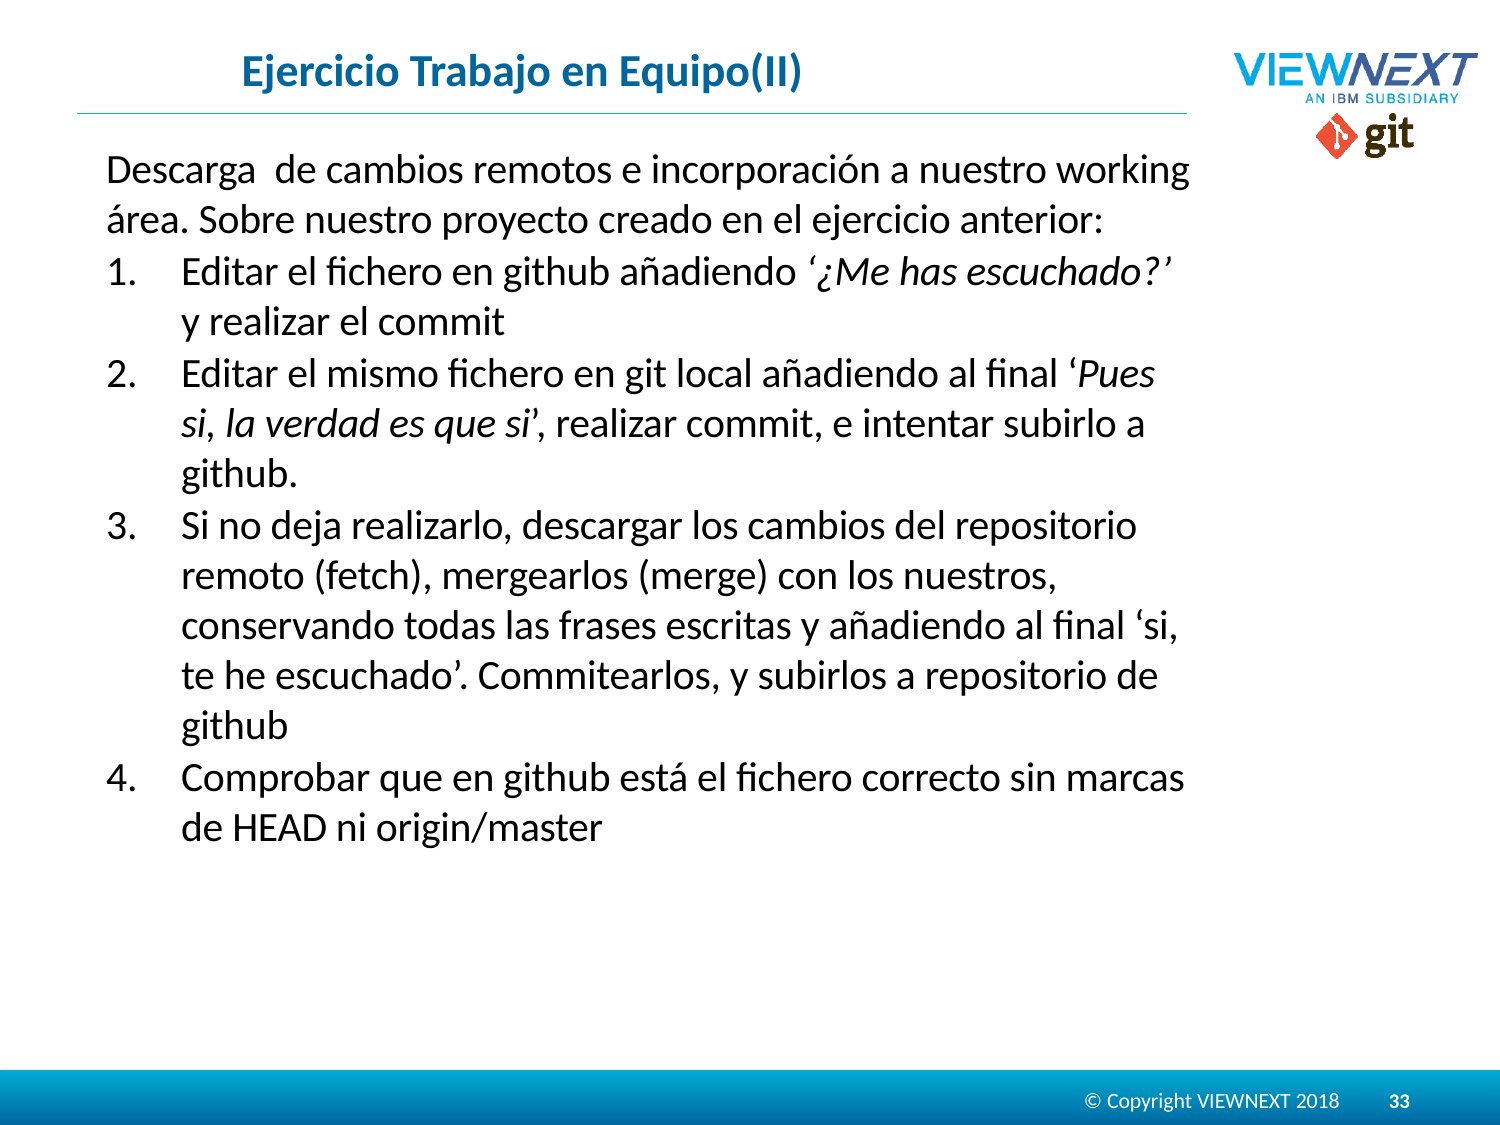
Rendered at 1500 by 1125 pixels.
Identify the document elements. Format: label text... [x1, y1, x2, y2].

text_box Descarga de cambios remotos e incorporación a nuestro working área. Sobre nuestro proyecto creado en el ejercicio anterior: Editar el fichero en github añadiendo ‘¿Me has escuchado?’ y realizar el commit Editar el mismo fichero en git local añadiendo al final ‘Pues si, la verdad es que si’, realizar commit, e intentar subirlo a github. Si no deja realizarlo, descargar los cambios del repositorio remoto (fetch), mergearlos (merge) con los nuestros, conservando todas las frases escritas y añadiendo al final ‘si, te he escuchado’. Commitearlos, y subirlos a repositorio de github Comprobar que en github está el fichero correcto sin marcas de HEAD ni origin/master [104, 139, 1199, 850]
picture [1234, 41, 1478, 159]
title Ejercicio Trabajo en Equipo(II) [76, 30, 1255, 106]
slide_number 33 [1074, 1070, 1425, 1125]
